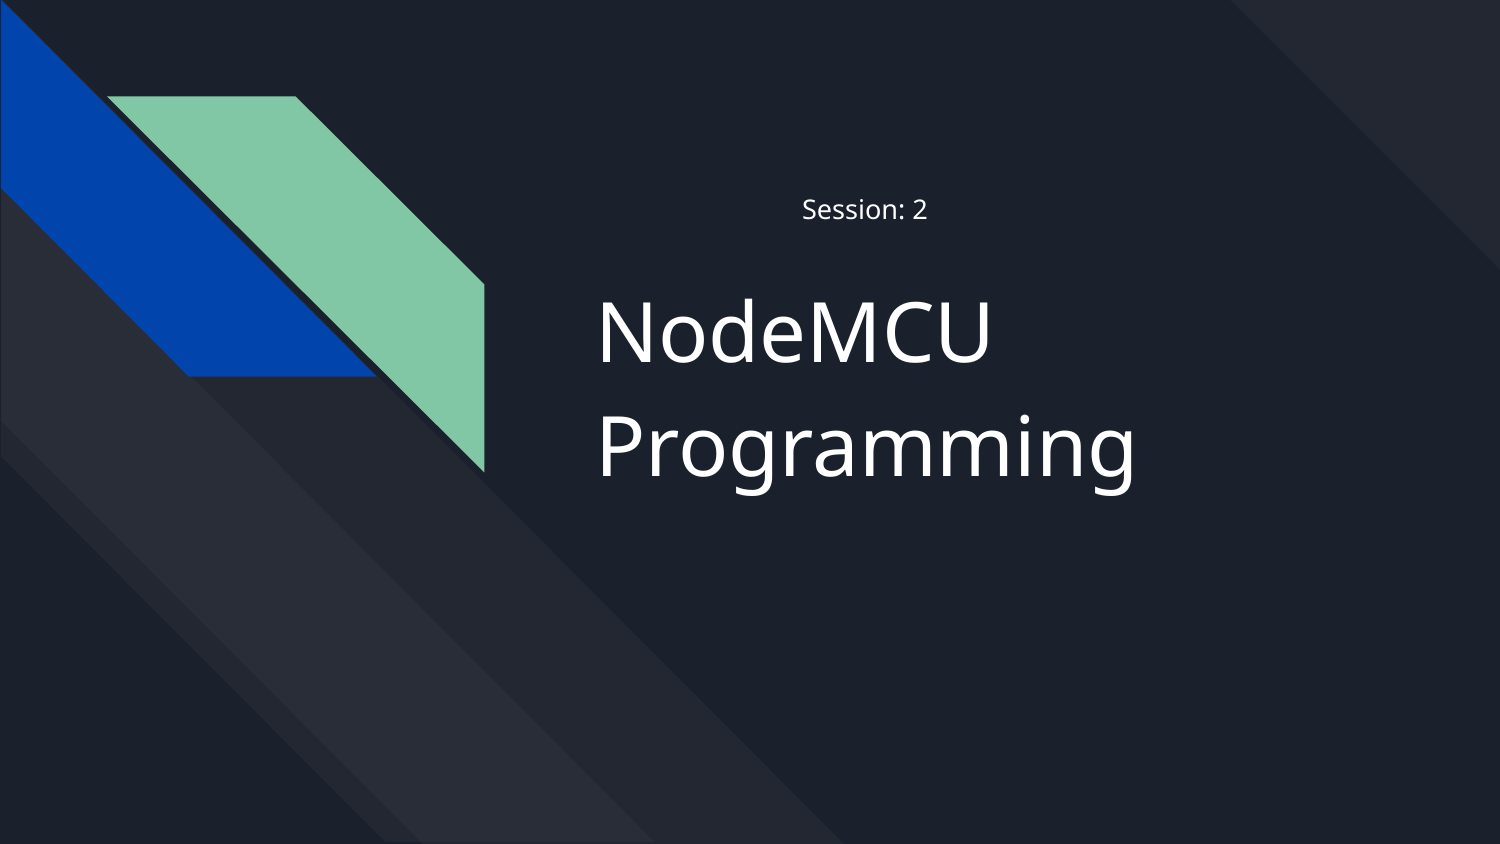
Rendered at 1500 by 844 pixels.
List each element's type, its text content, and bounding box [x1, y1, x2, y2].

subtitle Session: 2 [580, 175, 1150, 259]
title NodeMCU Programming [580, 258, 1404, 518]
